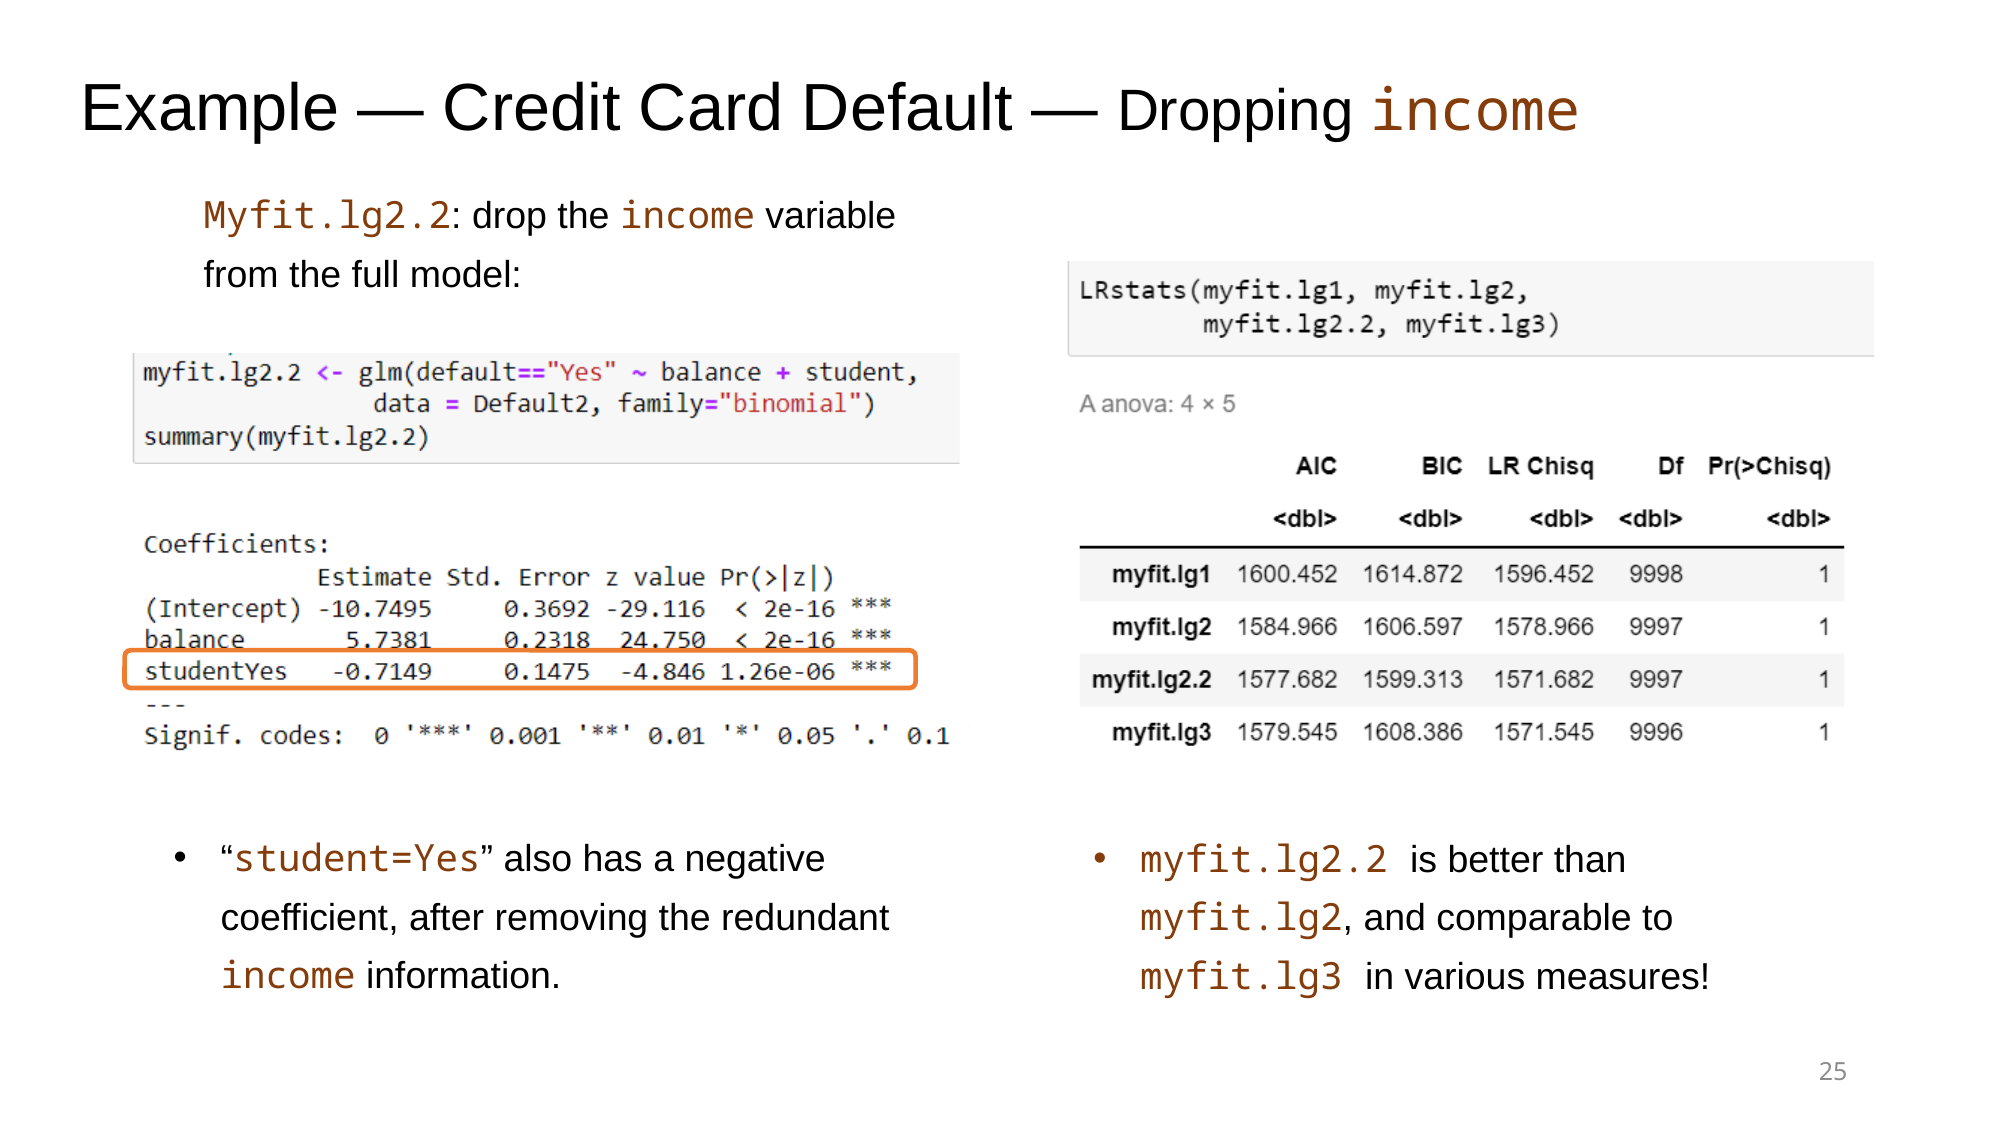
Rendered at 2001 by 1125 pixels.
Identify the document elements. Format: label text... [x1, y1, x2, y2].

text_box Myfit.lg2.2: drop the income variable from the full model: [188, 170, 933, 303]
picture [1053, 261, 1874, 774]
text_box myfit.lg2.2 is better than myfit.lg2, and comparable to myfit.lg3 in various measures! [1078, 814, 1861, 1005]
text_box Example — Credit Card Default — Dropping income [78, 21, 1942, 144]
text_box “student=Yes” also has a negative coefficient, after removing the redundant income information. [159, 813, 970, 1004]
picture [124, 353, 960, 464]
slide_number 25 [1412, 1042, 1863, 1103]
picture [124, 522, 970, 773]
